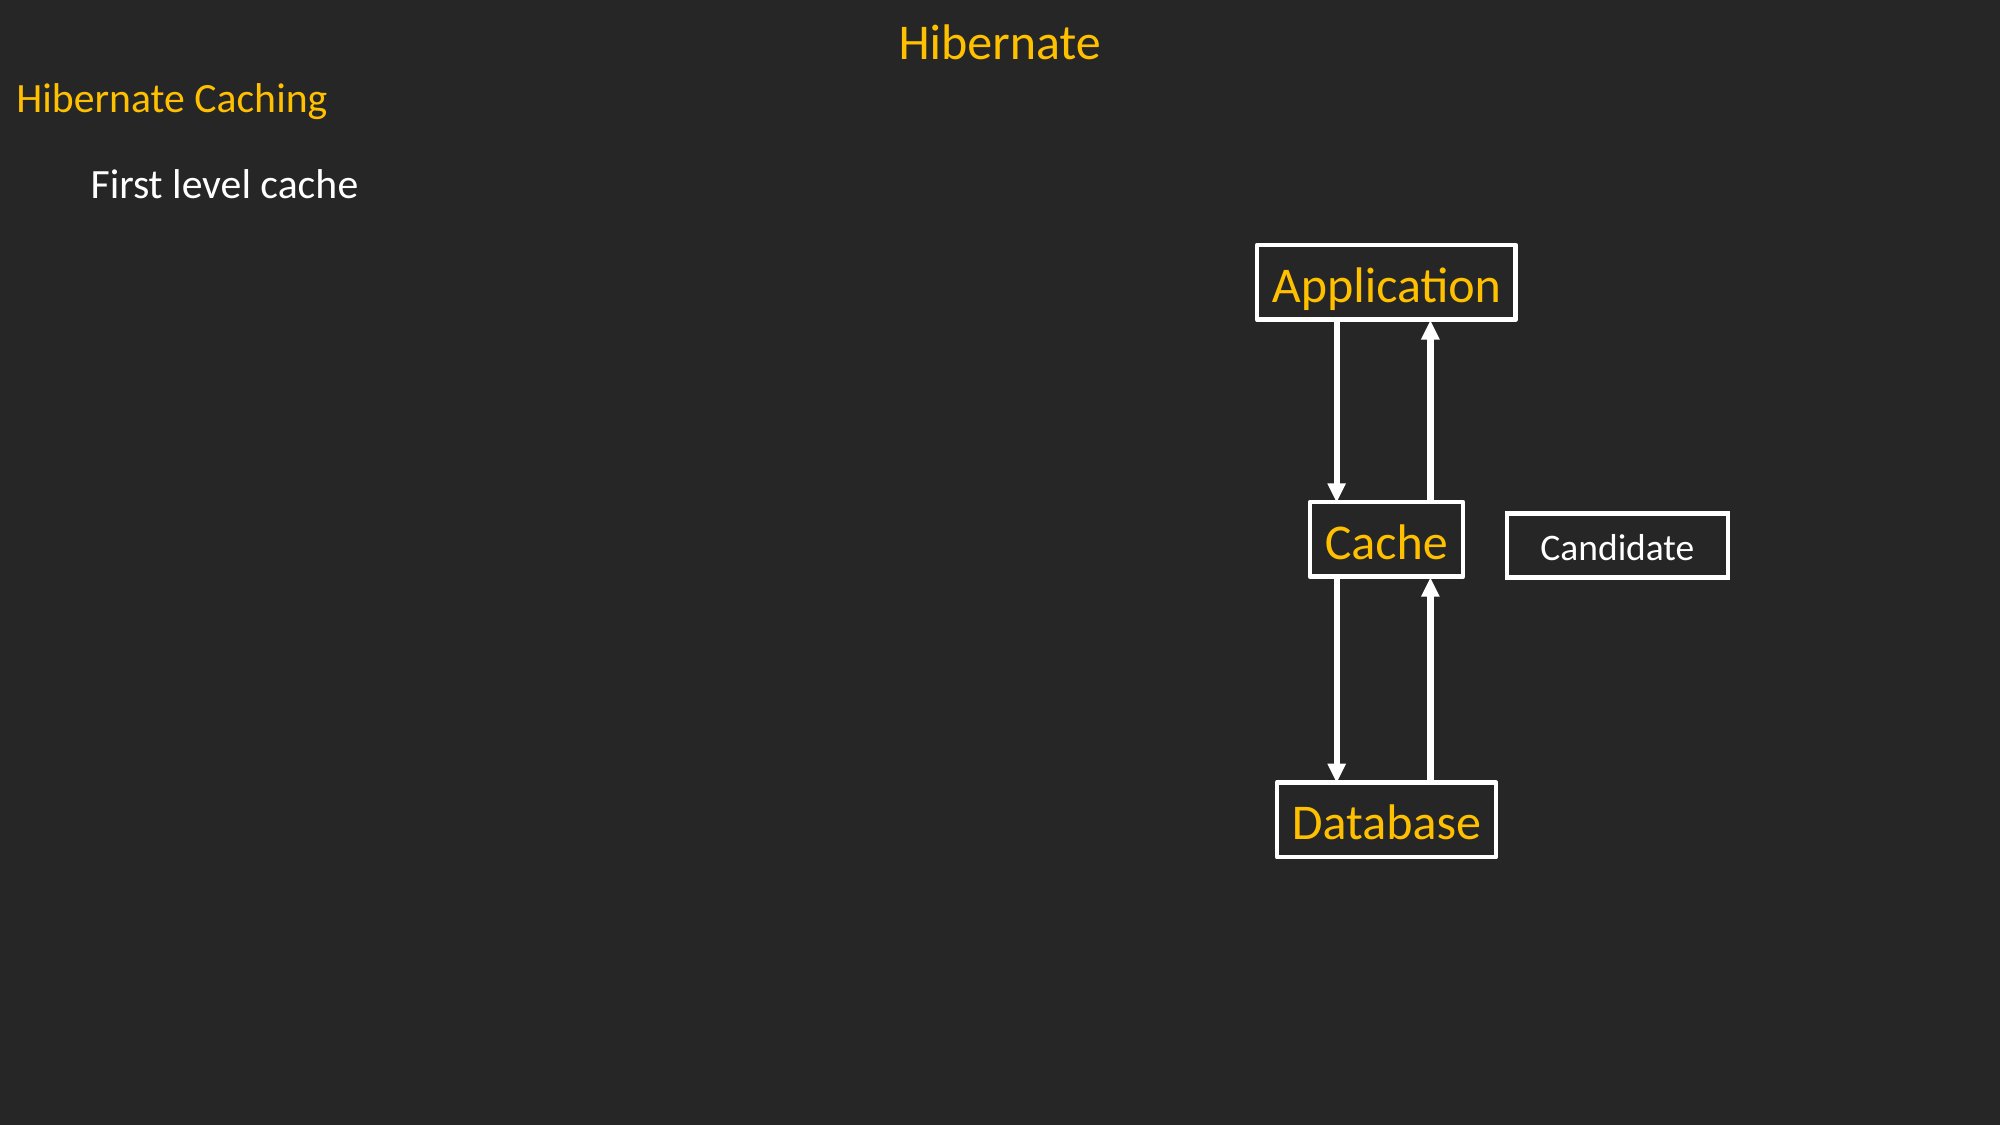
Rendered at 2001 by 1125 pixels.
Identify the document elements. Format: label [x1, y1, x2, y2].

text_box [1506, 512, 1729, 579]
text_box [75, 149, 374, 214]
text_box [1, 63, 343, 129]
text_box [1257, 244, 1516, 858]
text_box [883, 2, 1117, 78]
